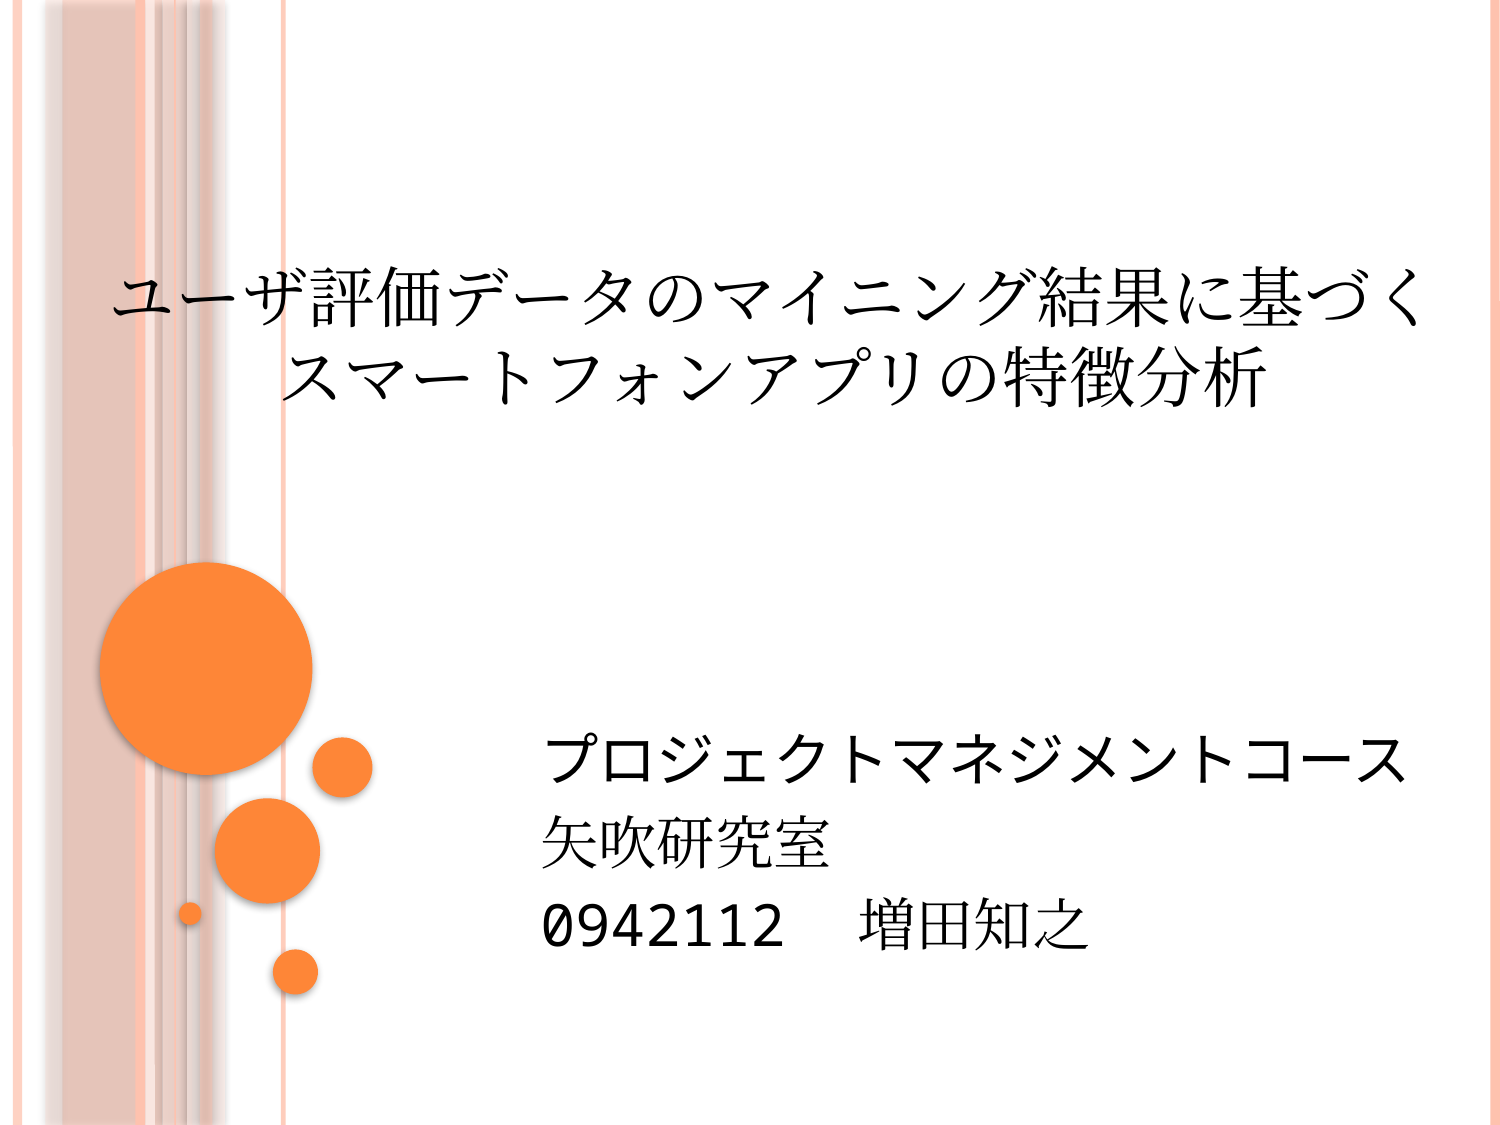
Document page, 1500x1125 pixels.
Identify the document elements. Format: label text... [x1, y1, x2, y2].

title ユーザ評価データのマイニング結果に基づく スマートフォンアプリの特徴分析 [76, 262, 1471, 504]
subtitle プロジェクトマネジメントコース 矢吹研究室 0942112 増田知之 [525, 716, 1436, 941]
